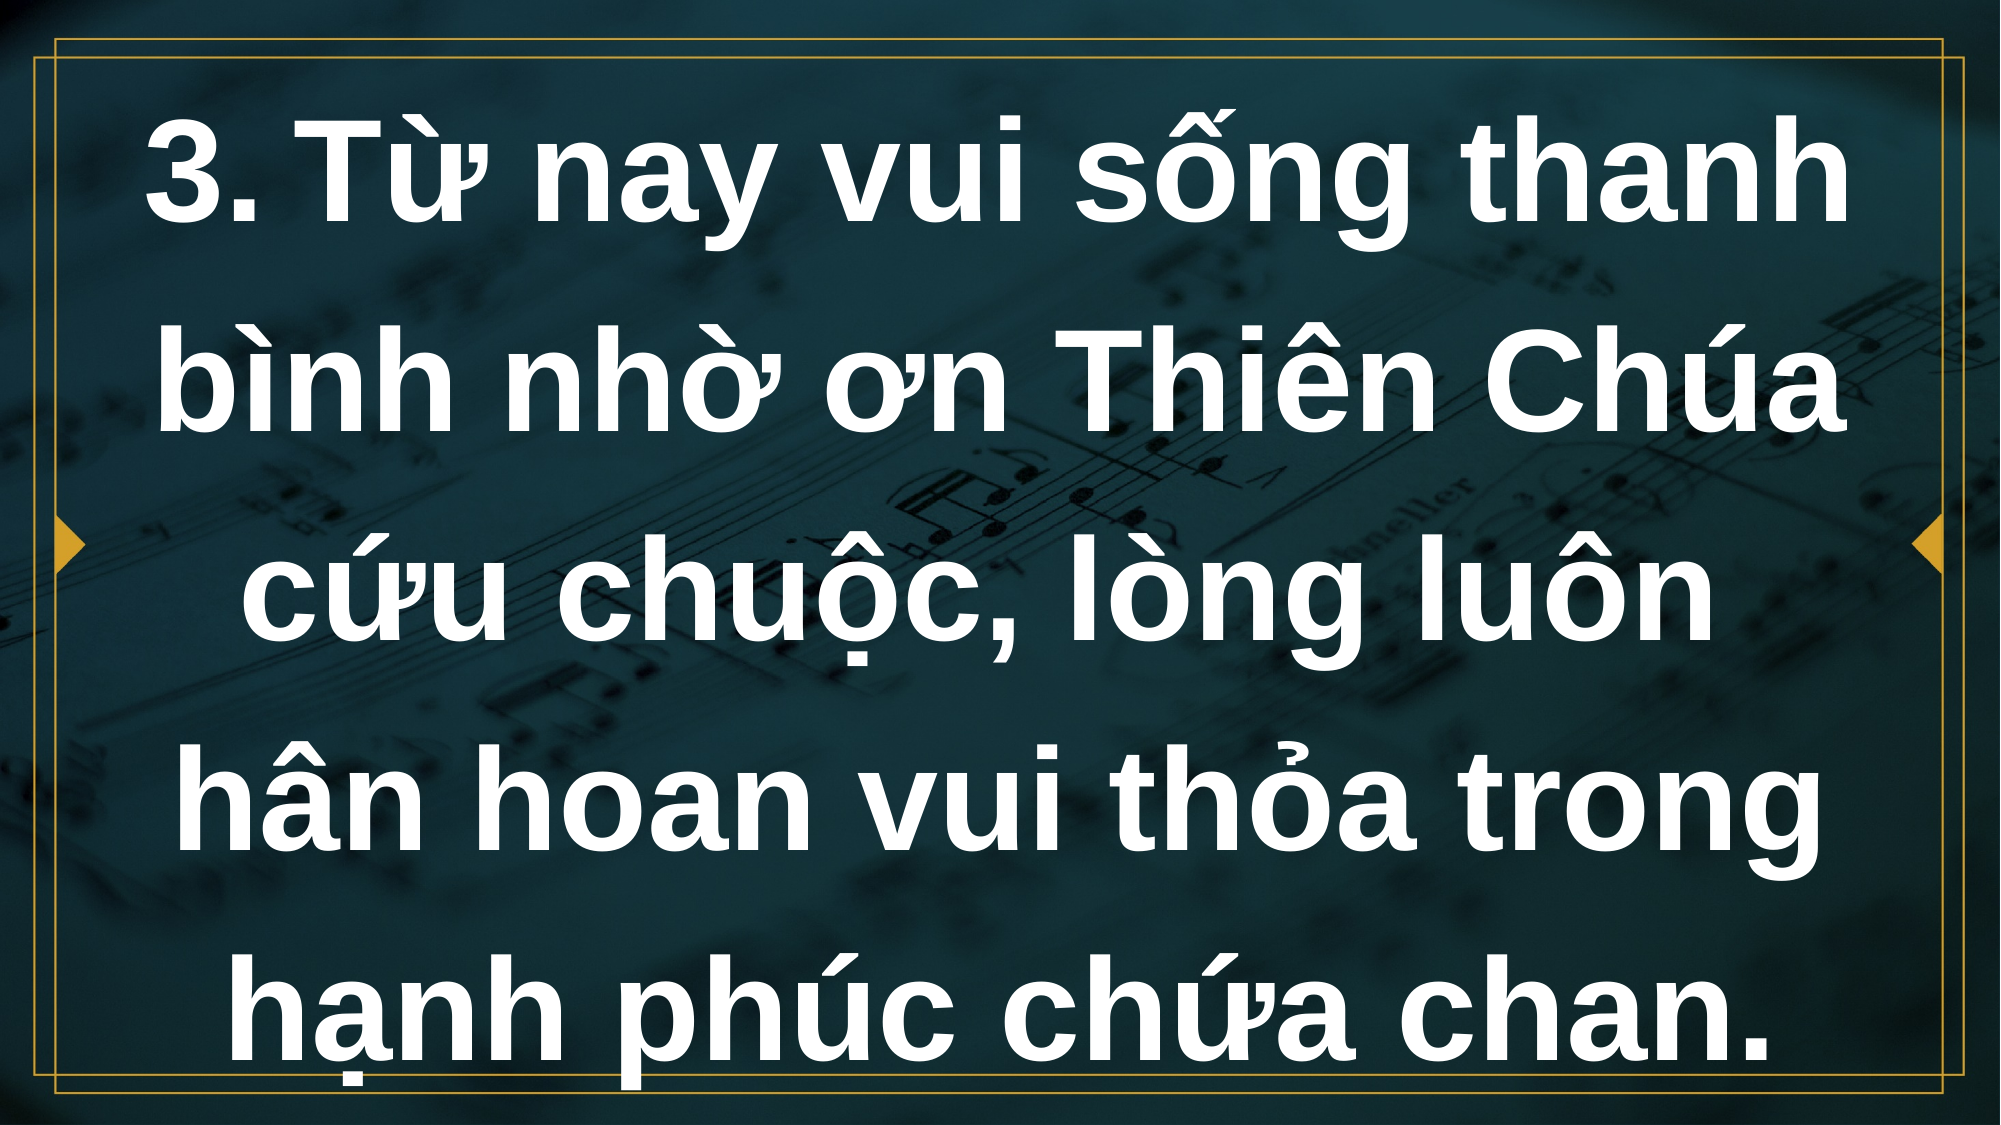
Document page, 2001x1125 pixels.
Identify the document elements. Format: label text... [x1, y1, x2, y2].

picture [0, 0, 2000, 1125]
title 3. Từ nay vui sống thanh bình nhờ ơn Thiên Chúa cứu chuộc, lòng luôn hân hoan vui thỏa trong hạnh phúc chứa chan. [55, 53, 1945, 1077]
